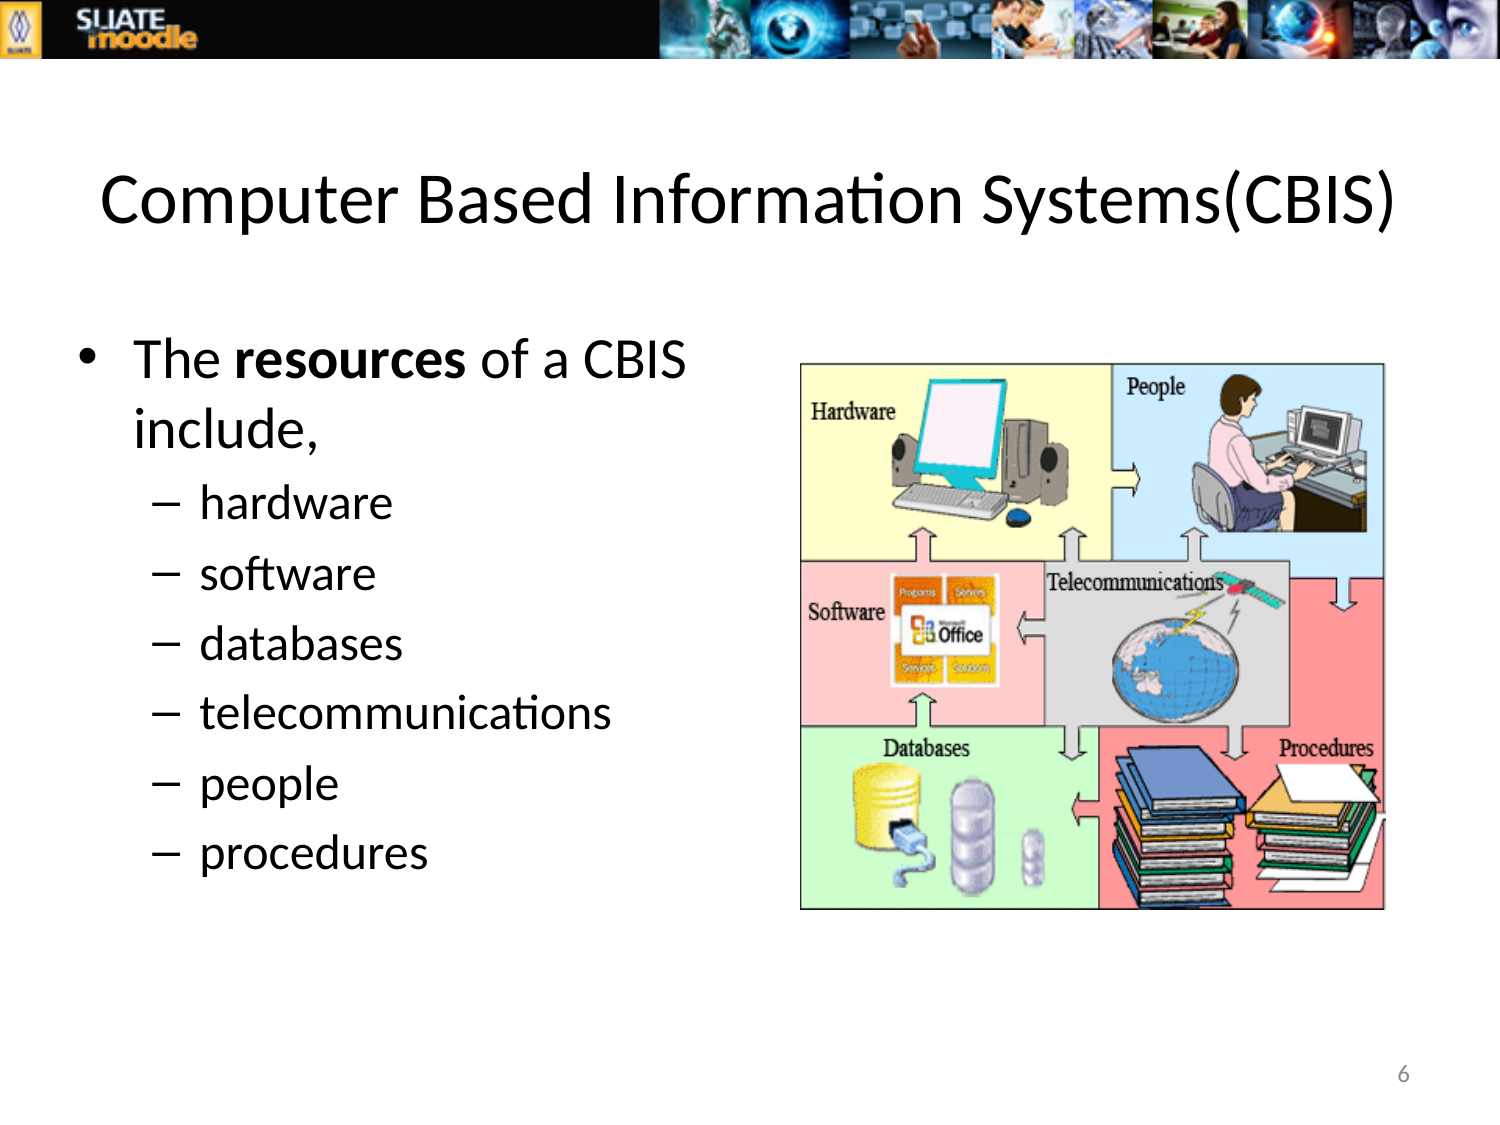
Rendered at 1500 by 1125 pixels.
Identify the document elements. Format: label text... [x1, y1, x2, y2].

title Computer Based Information Systems(CBIS) [75, 99, 1425, 288]
slide_number 6 [1074, 1042, 1425, 1103]
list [799, 362, 1387, 910]
picture [0, 0, 1500, 59]
list The resources of a CBIS include, hardware software databases telecommunications people procedures [62, 312, 725, 1055]
